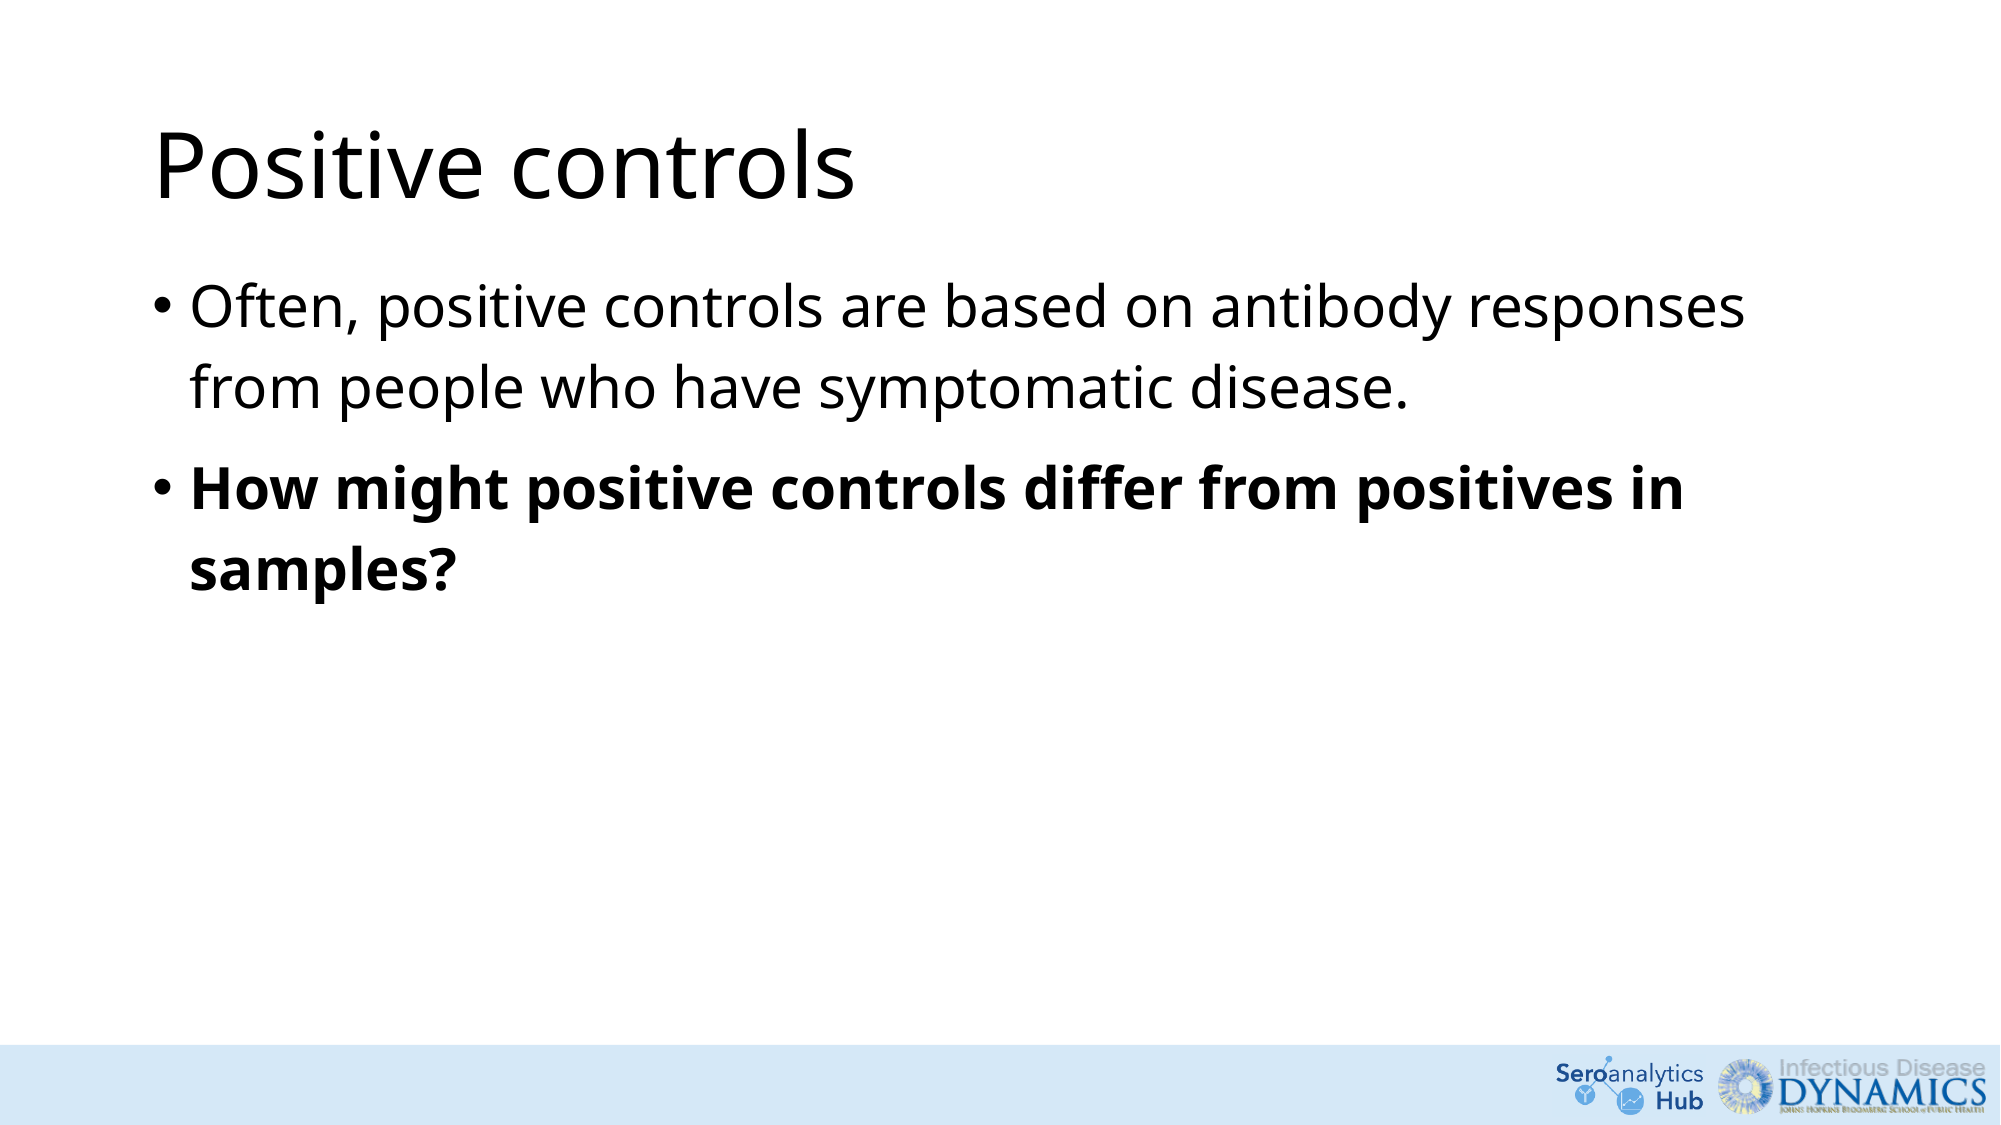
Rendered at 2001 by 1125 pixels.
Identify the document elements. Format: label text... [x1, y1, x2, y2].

title Positive controls [137, 59, 1863, 251]
list Often, positive controls are based on antibody responses from people who have symptomatic disease. How might positive controls differ from positives in samples? [137, 251, 1863, 966]
picture [1719, 1059, 1986, 1115]
